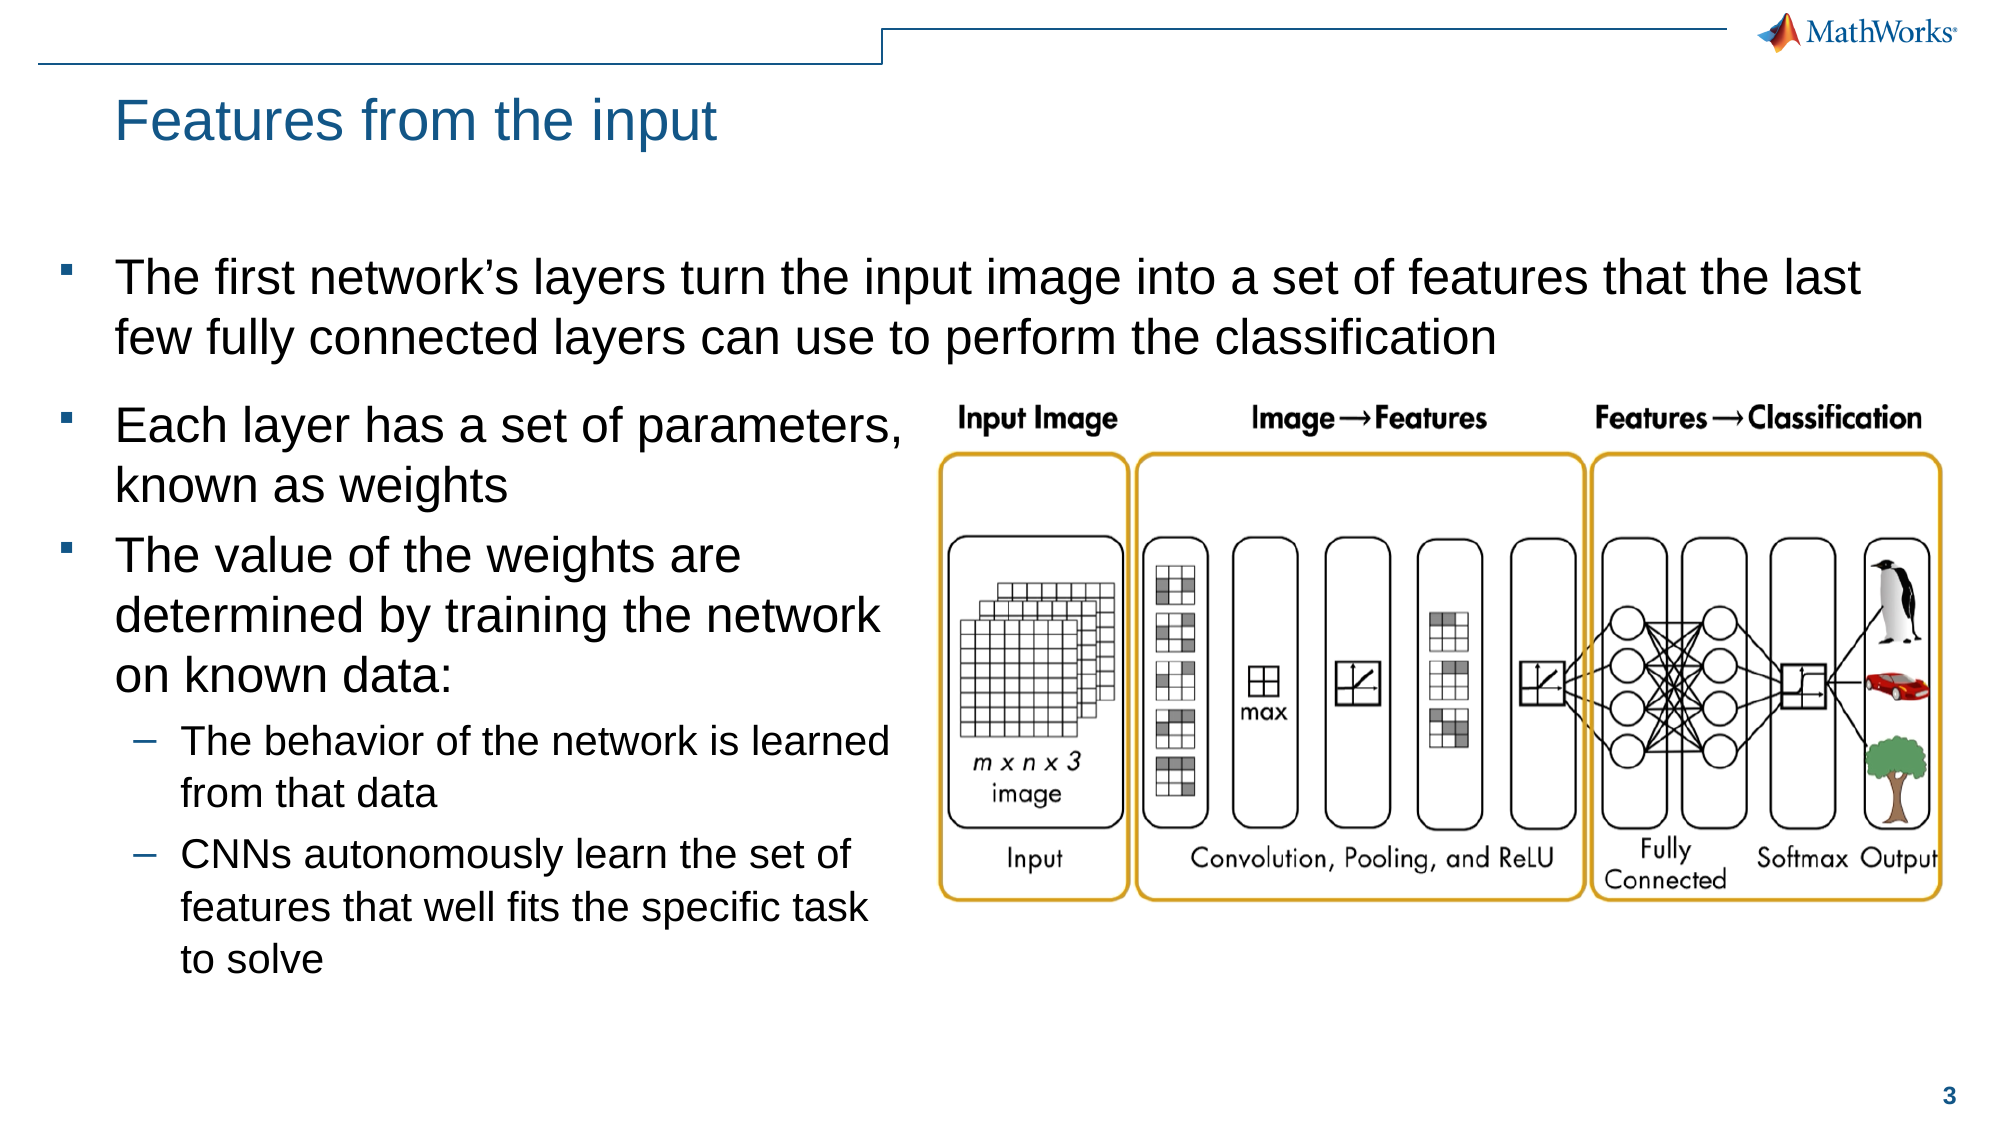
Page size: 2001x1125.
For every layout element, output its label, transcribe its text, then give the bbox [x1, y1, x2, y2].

text_box Each layer has a set of parameters, known as weights The value of the weights are determined by training the network on known data: The behavior of the network is learned from that data CNNs autonomously learn the set of features that well fits the specific task to solve [43, 385, 920, 776]
text_box The first network’s layers turn the input image into a set of features that the last few fully connected layers can use to perform the classification [43, 237, 1957, 400]
title Features from the input [99, 75, 1867, 237]
picture [1751, 3, 1970, 63]
picture [929, 404, 1947, 909]
